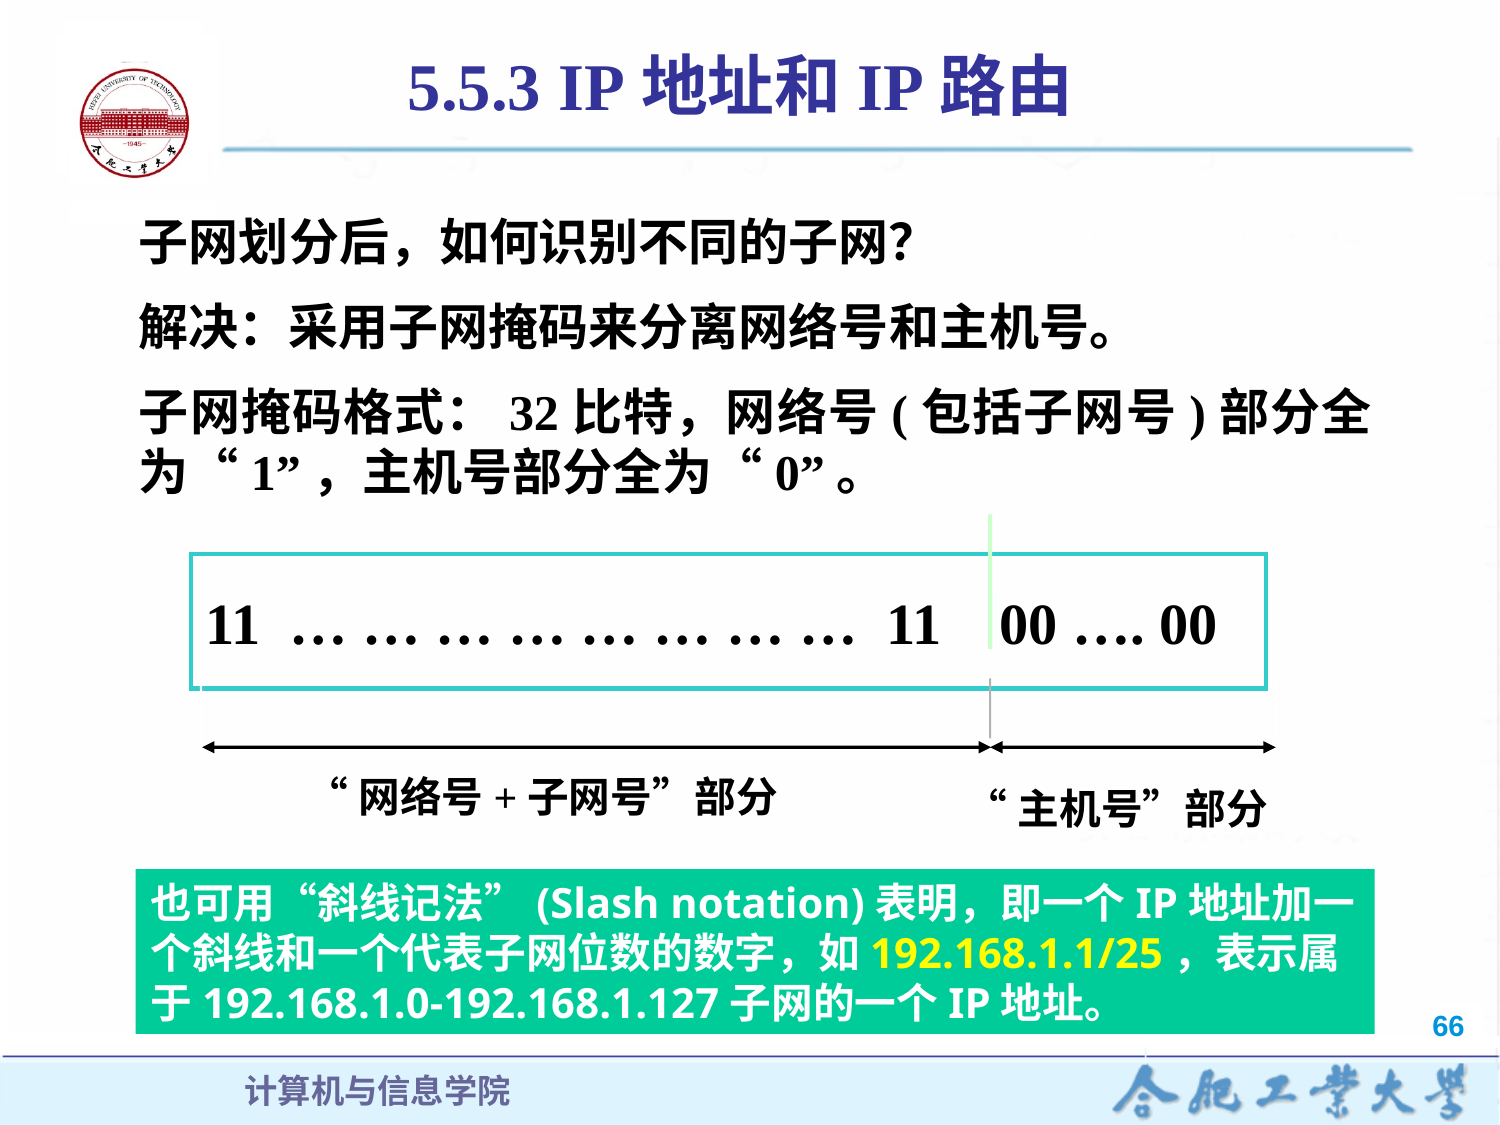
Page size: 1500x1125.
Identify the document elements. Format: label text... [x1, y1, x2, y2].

text_box [190, 553, 990, 578]
text_box [990, 741, 1276, 754]
text_box 也可用“斜线记法”(Slash notation)表明，即一个IP地址加一个斜线和一个代表子网位数的数字，如192.168.1.1/25，表示属于192.168.1.0-192.168.1.127子网的一个IP地址。 [135, 869, 1375, 1034]
text_box [190, 664, 1266, 689]
text_box [202, 741, 990, 754]
text_box “网络号+子网号”部分 [291, 763, 880, 829]
text_box “主机号”部分 [950, 775, 1304, 841]
text_box 子网划分后，如何识别不同的子网？ 解决：采用子网掩码来分离网络号和主机号。 子网掩码格式：32比特，网络号(包括子网号)部分全为“1”，主机号部分全为“0”。 [123, 203, 1387, 508]
picture [0, 0, 1500, 1125]
text_box 11 … … … … … … … … 11 00 …. 00 [190, 578, 1267, 664]
text_box [991, 553, 1266, 578]
text_box 5.5.3 IP地址和IP路由 [159, 36, 1322, 149]
